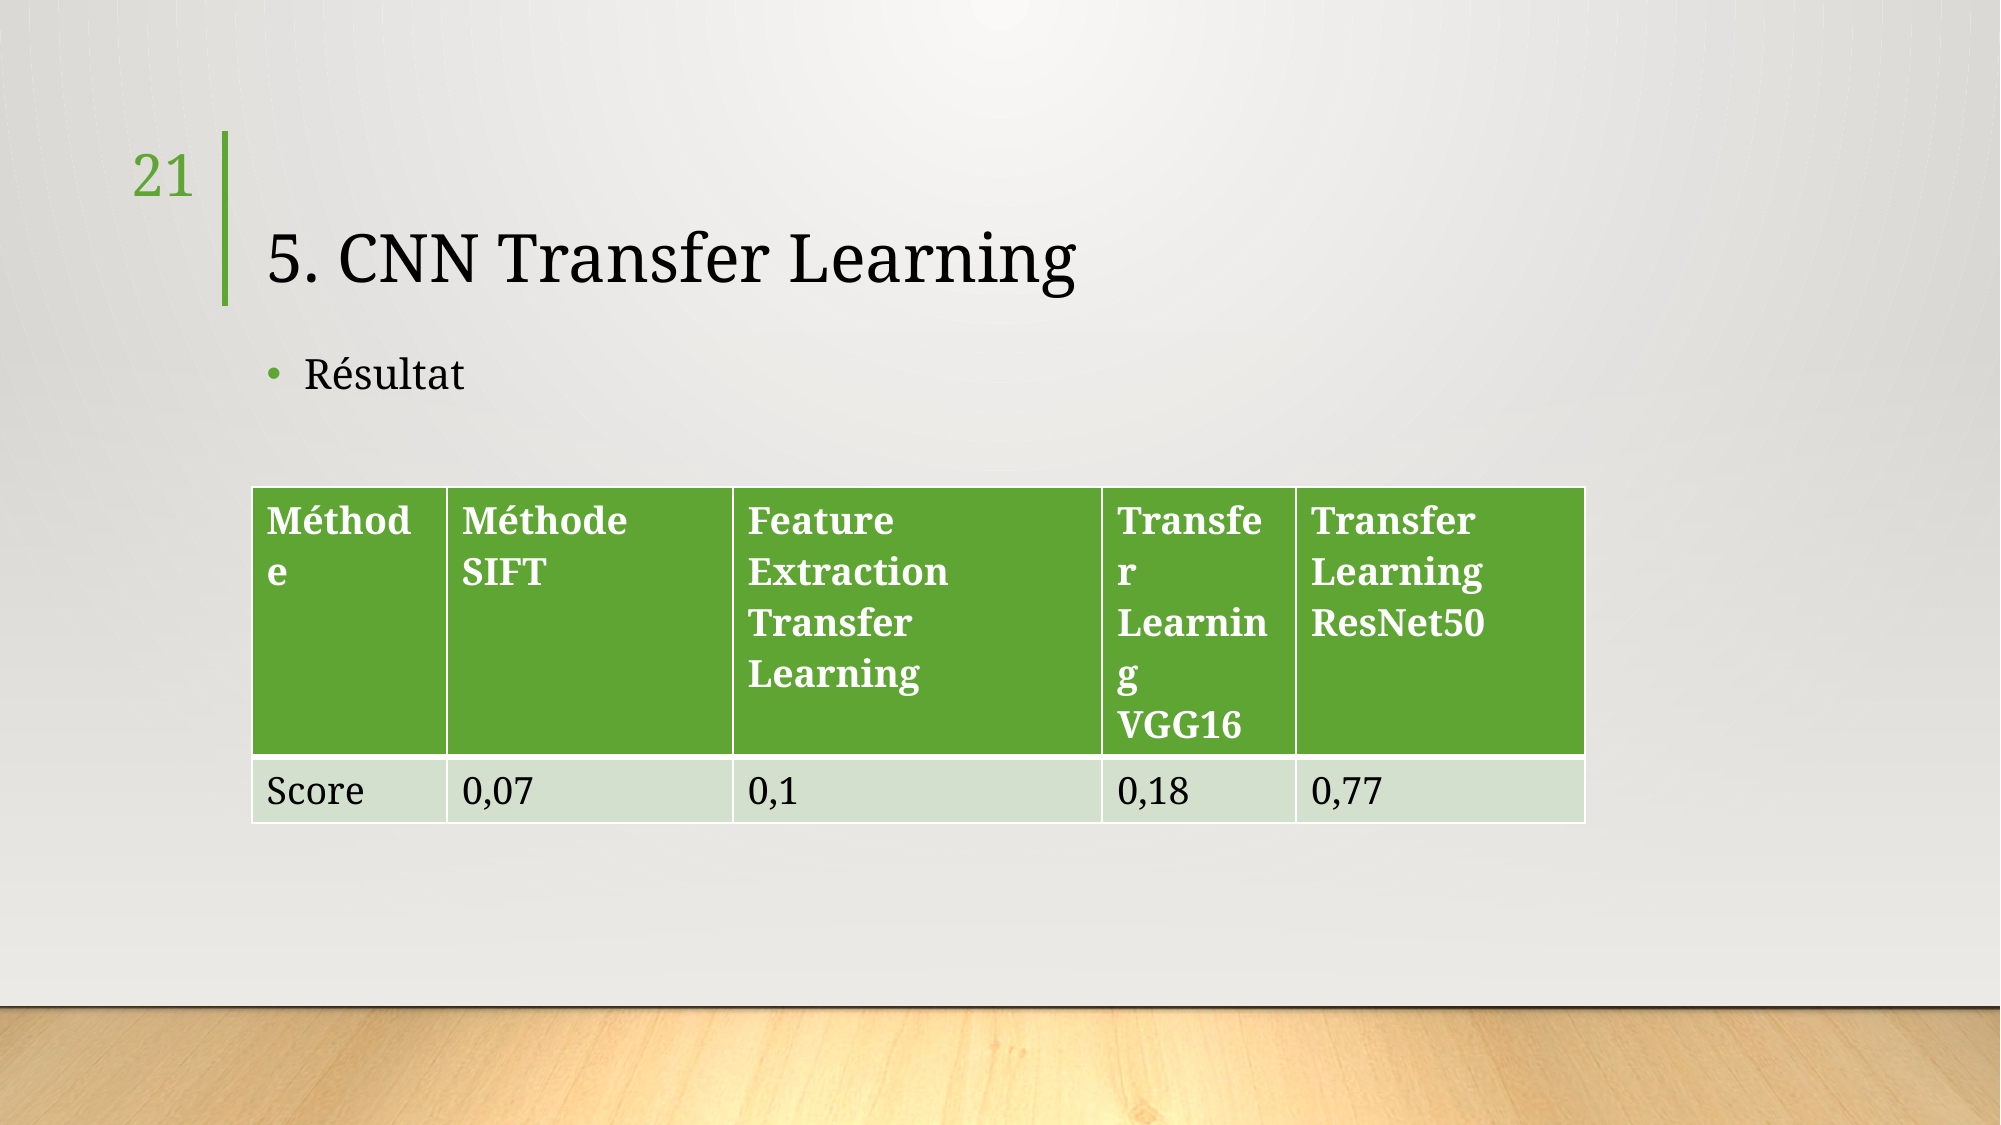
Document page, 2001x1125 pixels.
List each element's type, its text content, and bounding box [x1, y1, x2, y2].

table_header Feature Extraction Transfer Learning [734, 488, 1101, 754]
table_cell 0,07 [448, 760, 732, 822]
title 5. CNN Transfer Learning [251, 131, 1814, 305]
table_header Méthode [253, 488, 446, 754]
table_header Transfer Learning ResNet50 [1297, 488, 1584, 754]
table_header Transfer Learning VGG16 [1103, 488, 1295, 754]
table_cell 0,1 [734, 760, 1101, 822]
list Résultat [251, 330, 1814, 897]
table_cell 0,18 [1103, 760, 1295, 822]
slide_number 21 [78, 131, 212, 214]
table_cell Score [253, 760, 446, 822]
table_header Méthode SIFT [448, 488, 732, 754]
table_cell 0,77 [1297, 760, 1584, 822]
picture [0, 1006, 2000, 1125]
